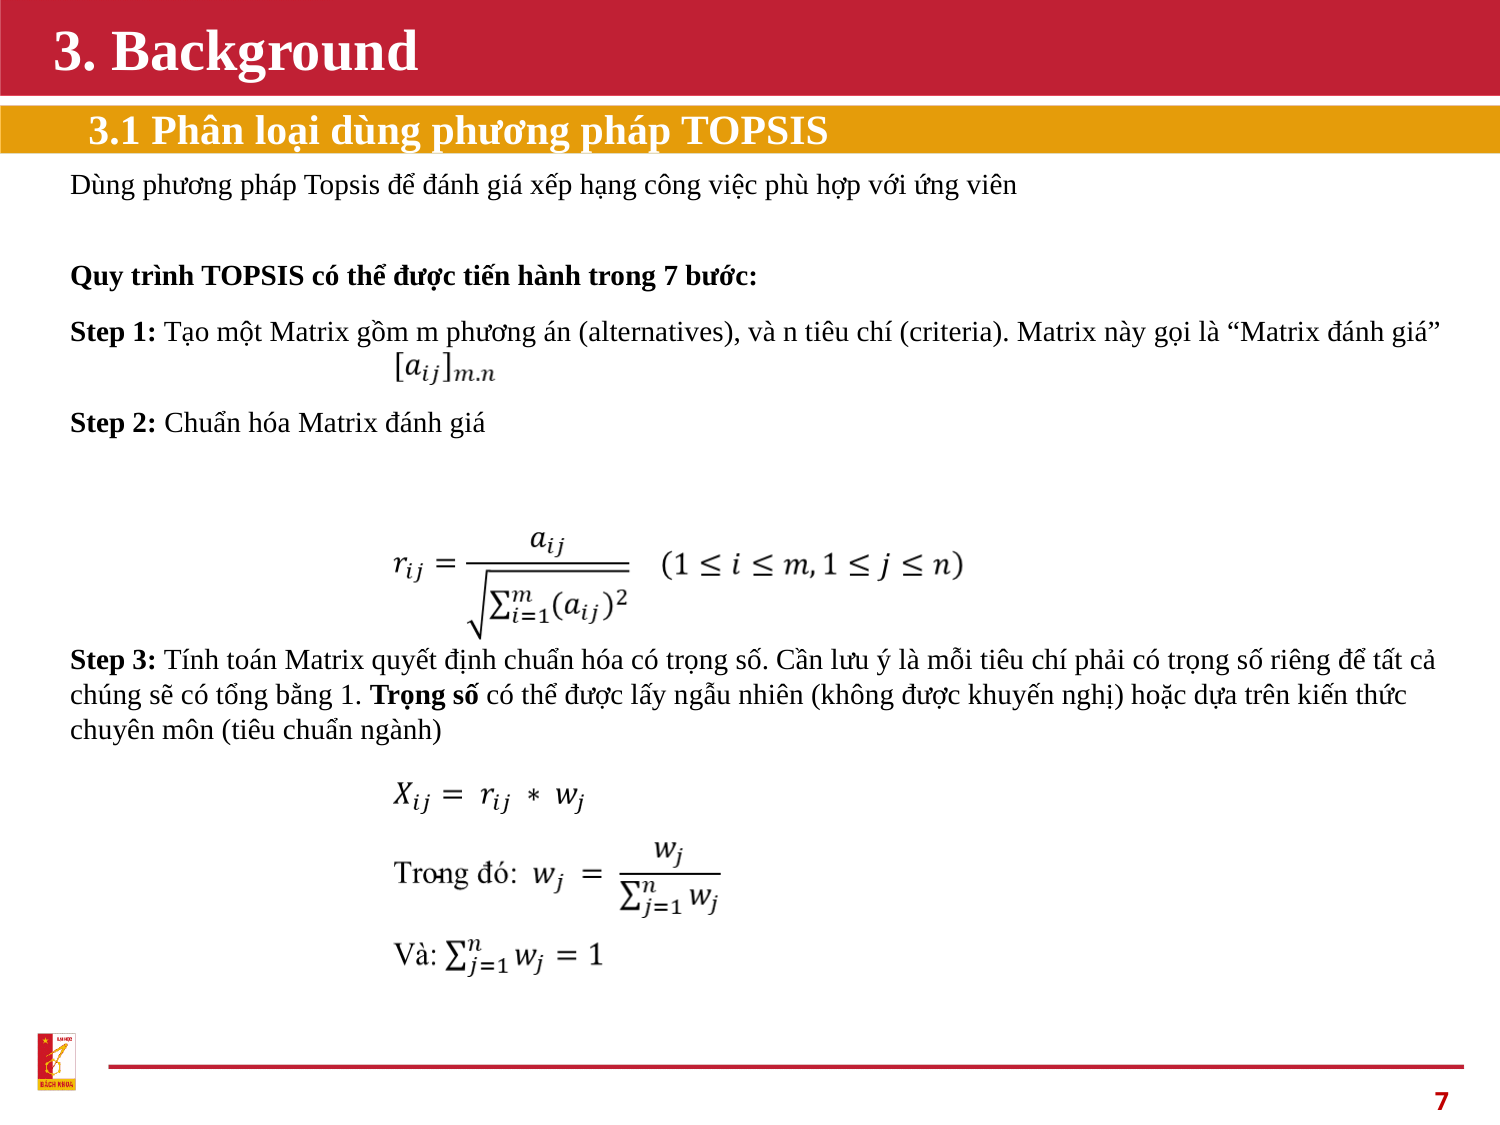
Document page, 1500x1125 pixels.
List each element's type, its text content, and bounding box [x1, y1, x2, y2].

text_box Dùng phương pháp Topsis để đánh giá xếp hạng công việc phù hợp với ứng viên Quy trình TOPSIS có thể được tiến hành trong 7 bước: Step 1: Tạo một Matrix gồm m phương án (alternatives), và n tiêu chí (criteria). Matrix này gọi là “Matrix đánh giá” Step 2: Chuẩn hóa Matrix đánh giá Step 3: Tính toán Matrix quyết định chuẩn hóa có trọng số. Cần lưu ý là mỗi tiêu chí phải có trọng số riêng để tất cả chúng sẽ có tổng bằng 1. Trọng số có thể được lấy ngẫu nhiên (không được khuyến nghị) hoặc dựa trên kiến thức chuyên môn (tiêu chuẩn ngành) [55, 157, 1473, 1079]
picture [0, 0, 1500, 1125]
text_box [393, 838, 851, 918]
text_box 3.1 Phân loại dùng phương pháp TOPSIS [73, 100, 1500, 145]
text_box [393, 528, 1163, 642]
title 3. Background [38, 12, 1489, 87]
slide_number 7 [1126, 1079, 1464, 1125]
text_box [393, 344, 586, 386]
text_box [645, 536, 1094, 590]
text_box [393, 934, 1163, 977]
text_box [393, 773, 785, 815]
